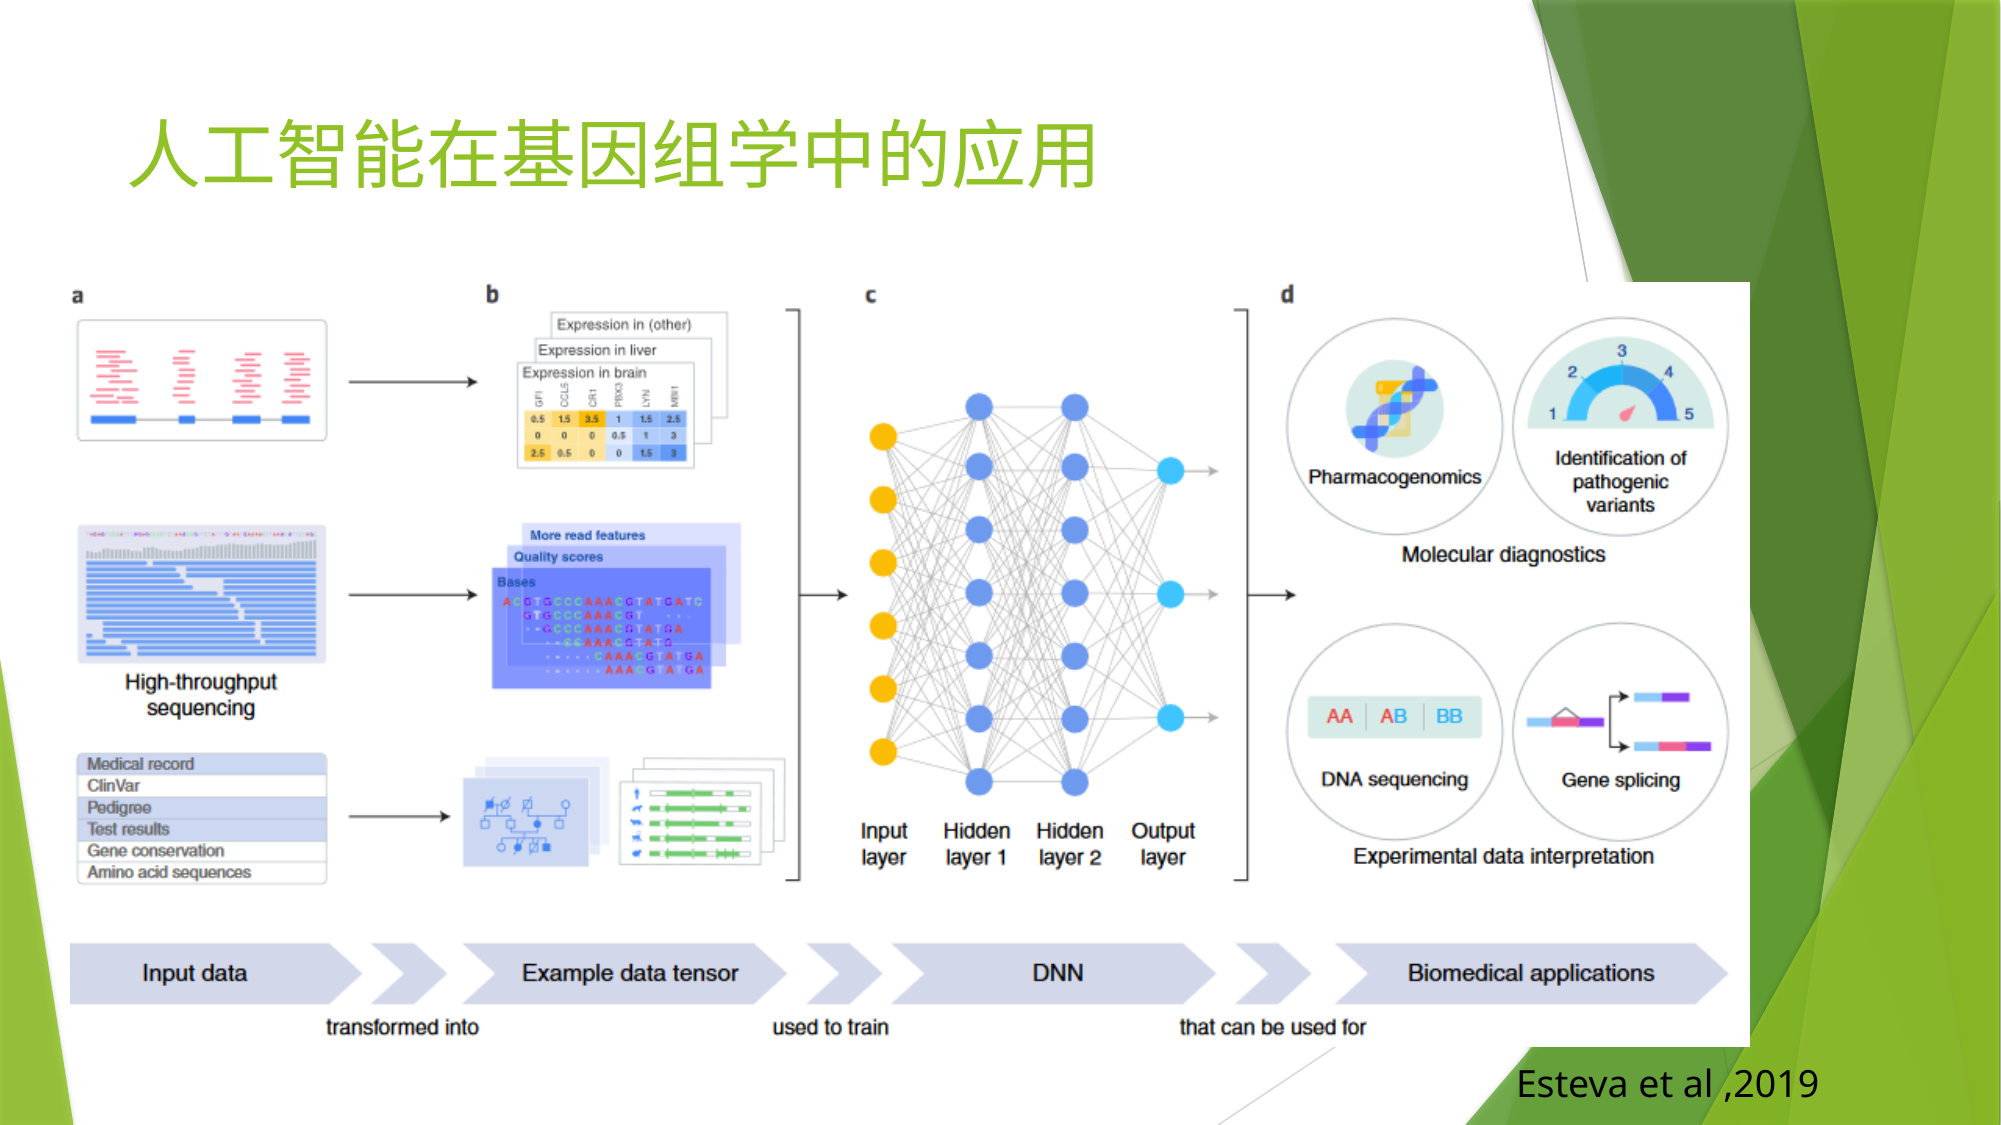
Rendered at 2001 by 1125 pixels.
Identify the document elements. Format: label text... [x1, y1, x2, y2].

picture [69, 281, 1751, 1047]
text_box Esteva et al ,2019 [1501, 1052, 1897, 1113]
title 人工智能在基因组学中的应用 [111, 99, 1522, 279]
